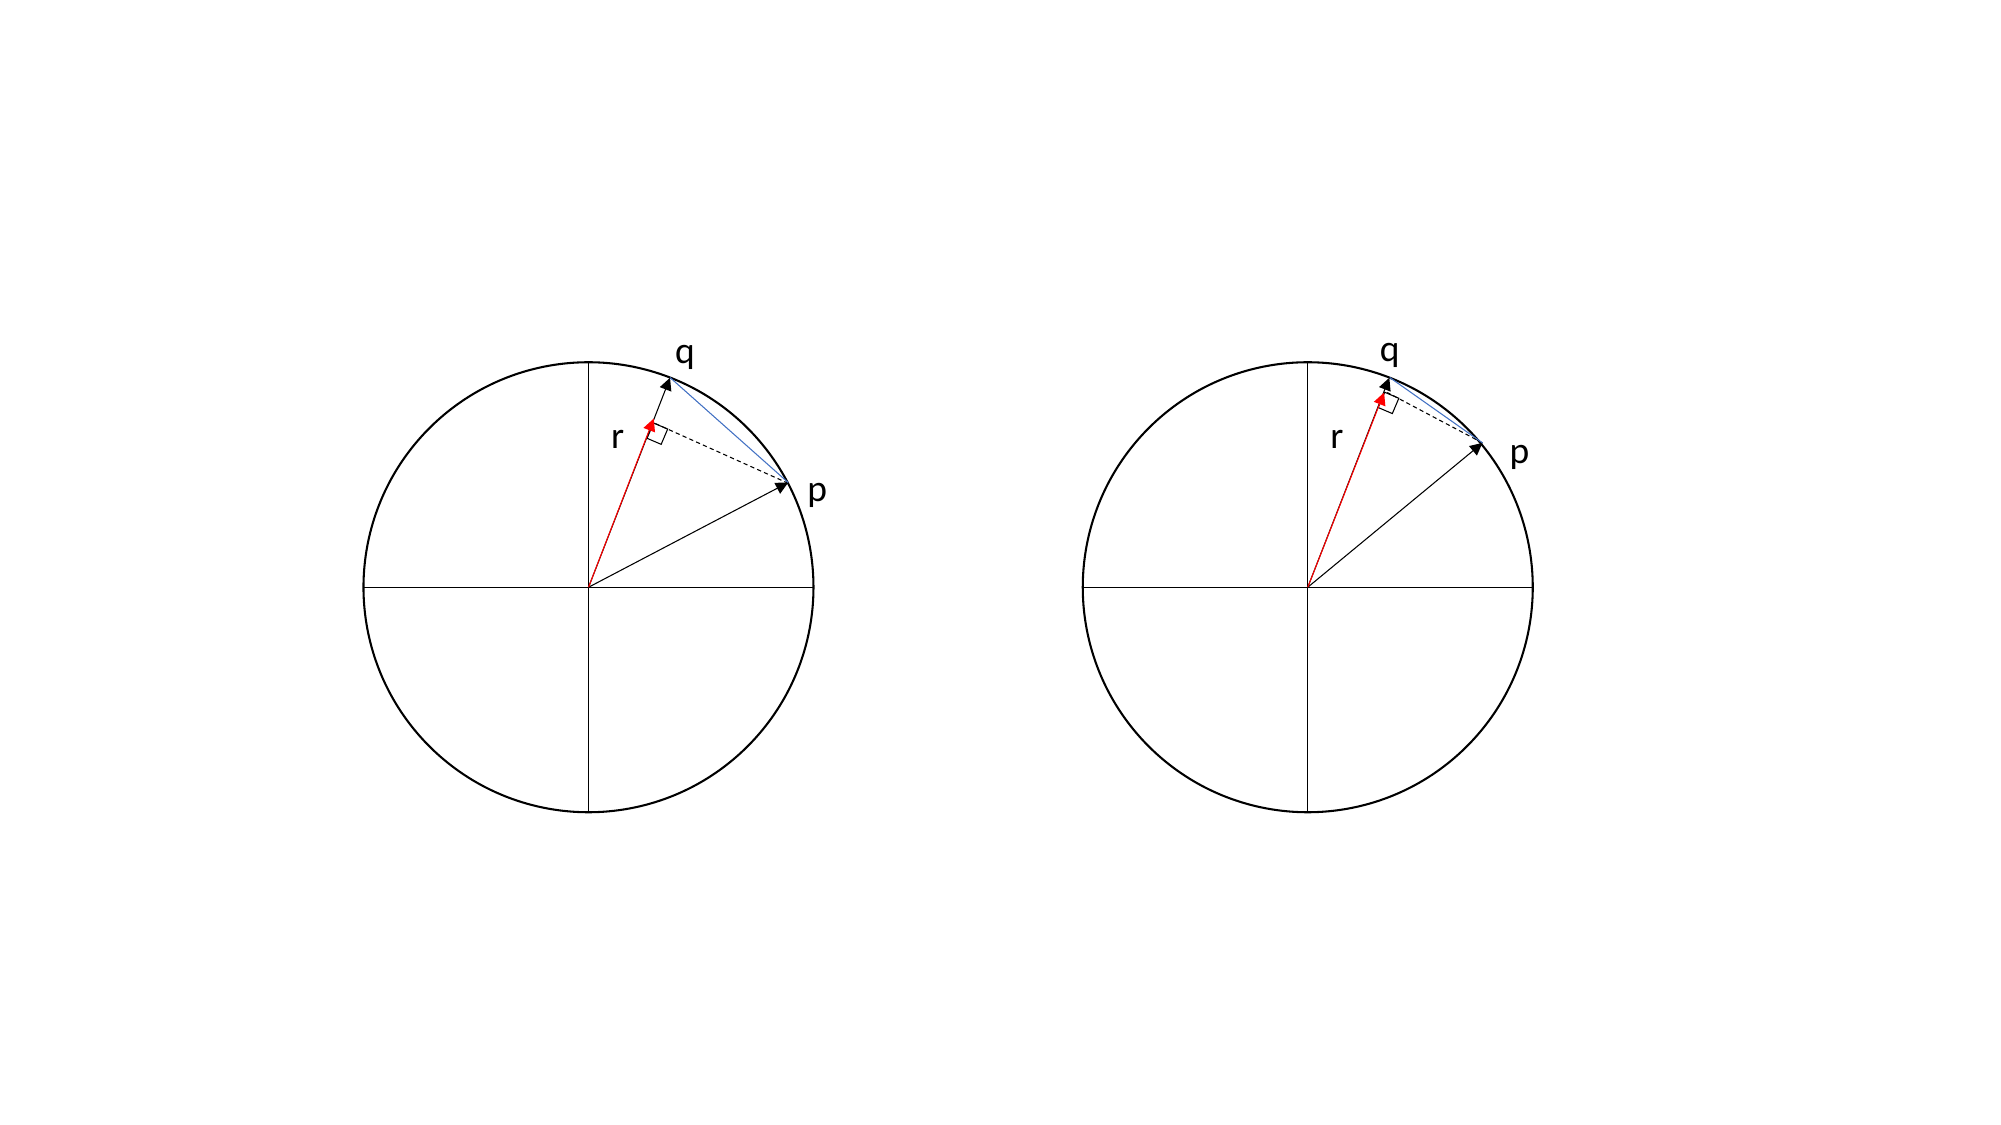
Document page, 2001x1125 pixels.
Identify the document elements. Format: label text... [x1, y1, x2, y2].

text_box [362, 361, 815, 814]
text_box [1385, 442, 1483, 588]
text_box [654, 482, 789, 588]
text_box q [660, 318, 710, 377]
text_box p [792, 456, 842, 516]
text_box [588, 377, 670, 482]
text_box [1081, 361, 1534, 814]
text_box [670, 377, 789, 483]
text_box p [1494, 418, 1545, 479]
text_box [1307, 377, 1389, 442]
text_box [588, 418, 654, 588]
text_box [1307, 392, 1385, 588]
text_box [1389, 377, 1483, 443]
text_box q [1364, 316, 1415, 377]
